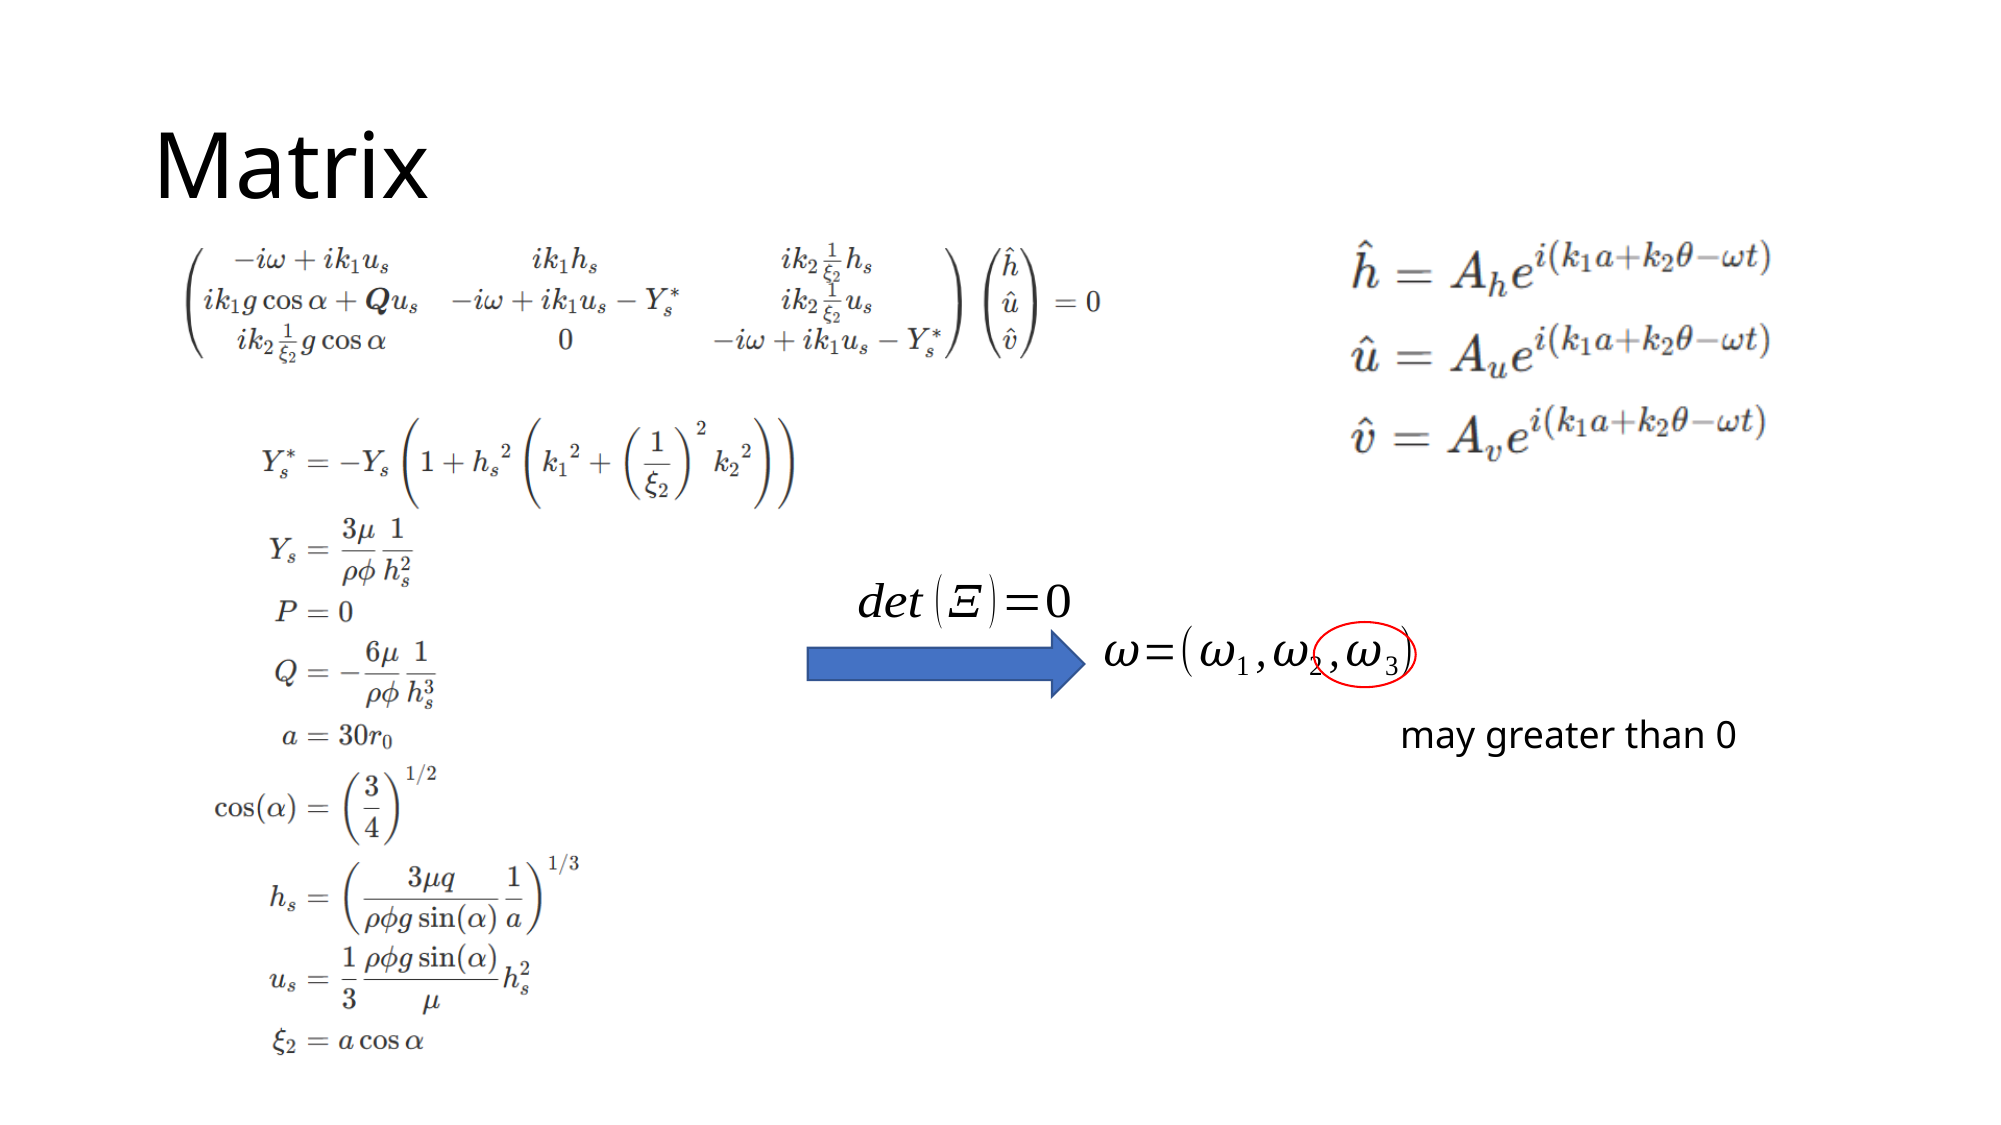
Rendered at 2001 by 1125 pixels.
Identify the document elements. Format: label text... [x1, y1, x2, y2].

picture [1318, 196, 1810, 490]
text_box [1000, 629, 1086, 699]
text_box [1312, 620, 1417, 689]
title Matrix [137, 59, 551, 278]
picture [35, 225, 1136, 1076]
